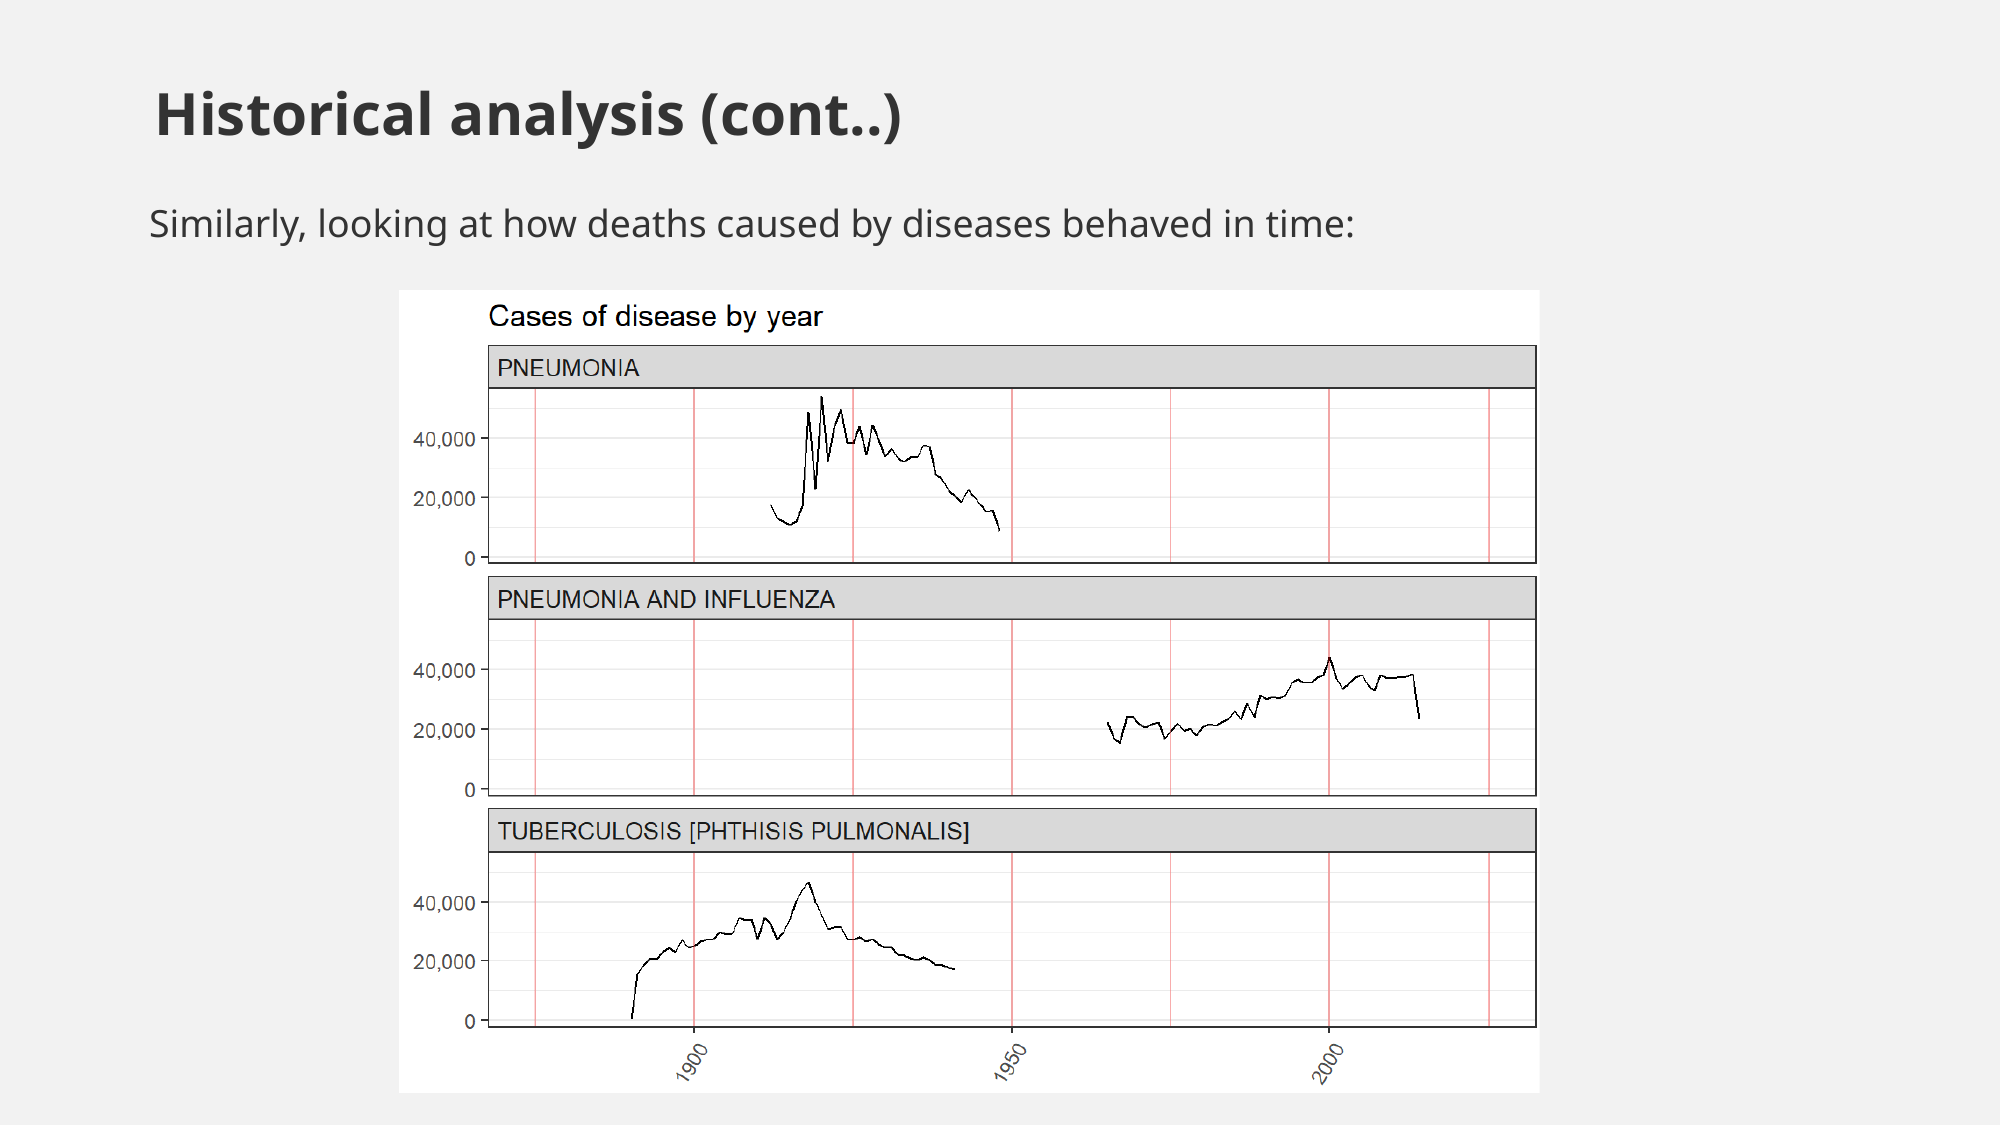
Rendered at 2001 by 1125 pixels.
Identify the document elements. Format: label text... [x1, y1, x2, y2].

text_box Historical analysis (cont..) [140, 69, 1043, 155]
picture [398, 290, 1540, 1093]
text_box Similarly, looking at how deaths caused by diseases behaved in time: [134, 192, 1952, 253]
